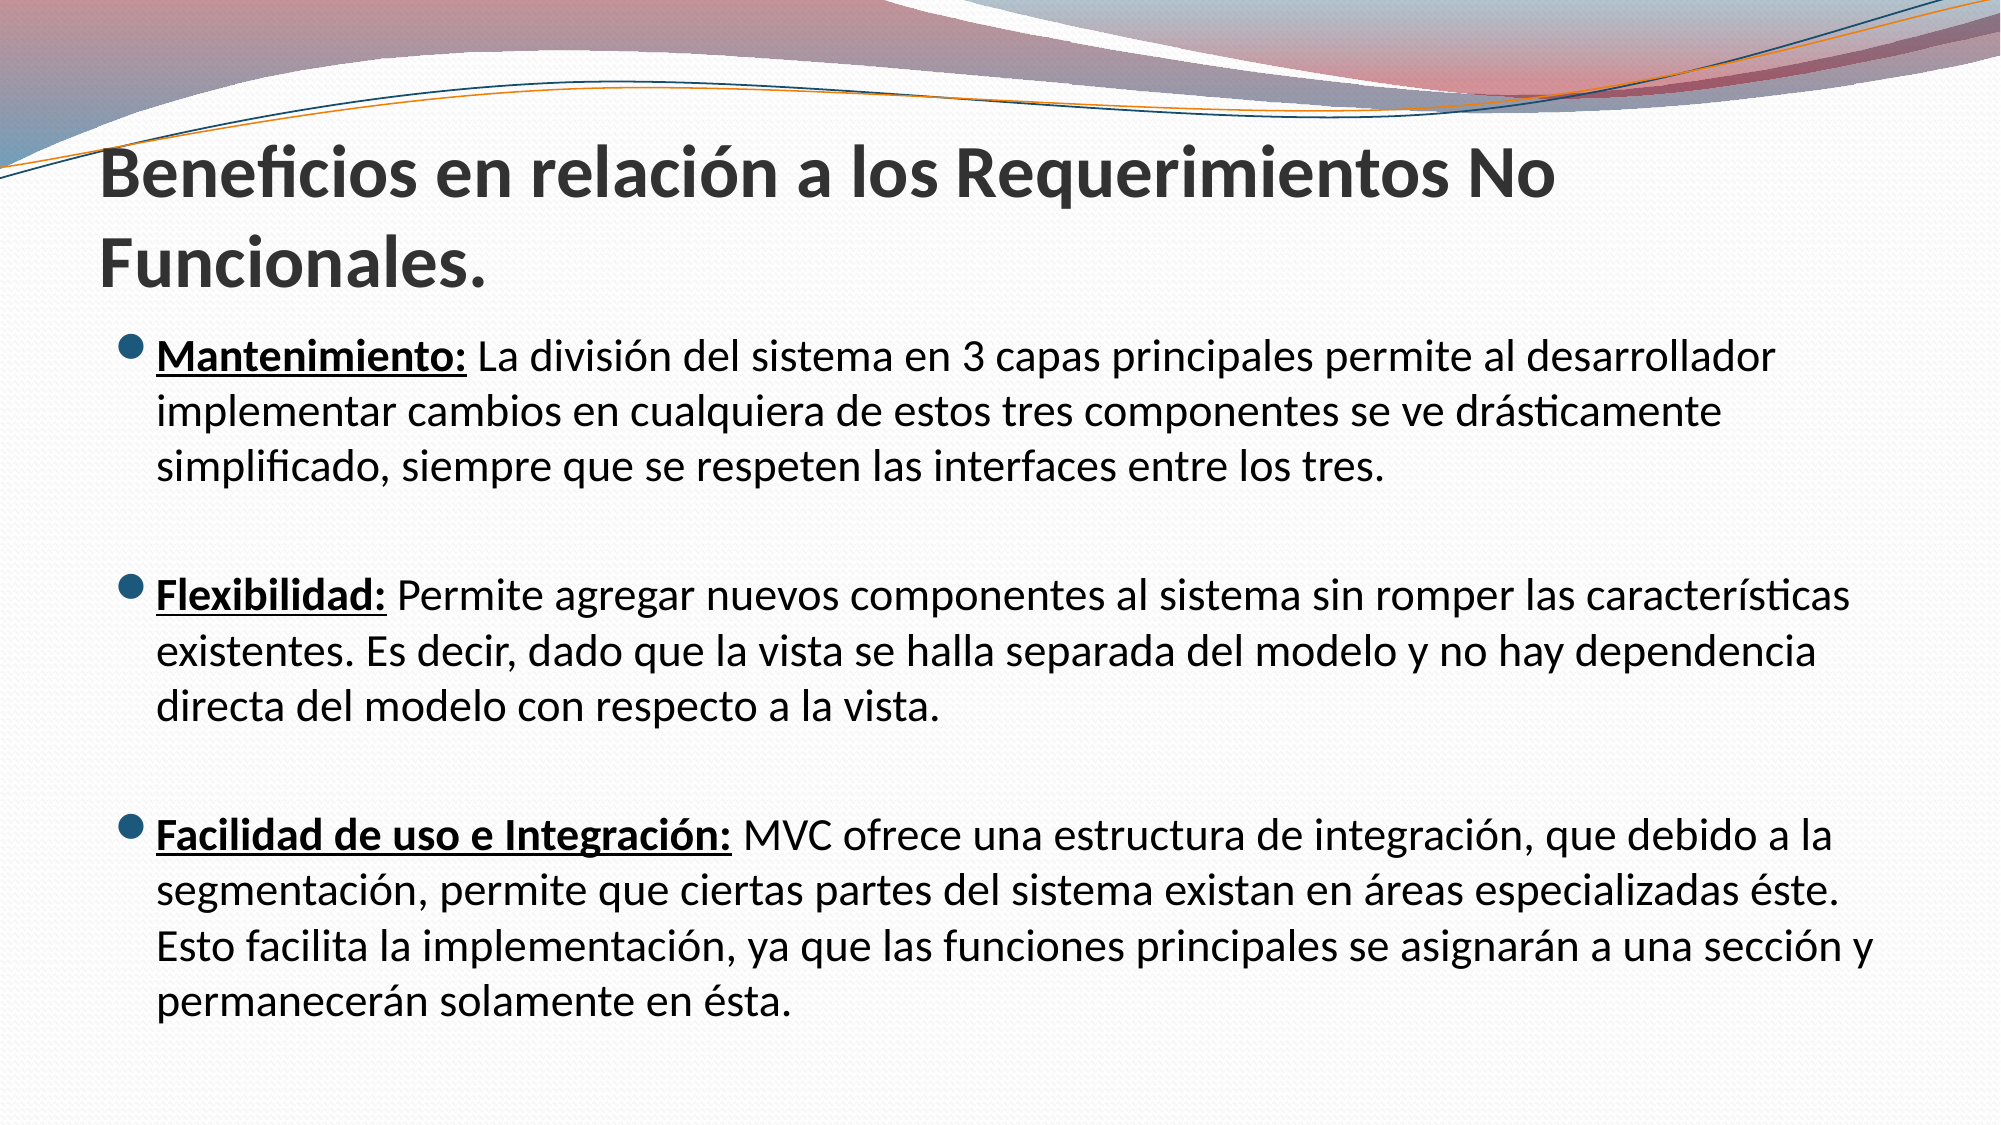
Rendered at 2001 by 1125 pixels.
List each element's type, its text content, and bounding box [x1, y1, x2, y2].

list Mantenimiento: La división del sistema en 3 capas principales permite al desarrollador implementar cambios en cualquiera de estos tres componentes se ve drásticamente simplificado, siempre que se respeten las interfaces entre los tres. Flexibilidad: Permite agregar nuevos componentes al sistema sin romper las características existentes. Es decir, dado que la vista se halla separada del modelo y no hay dependencia directa del modelo con respecto a la vista. Facilidad de uso e Integración: MVC ofrece una estructura de integración, que debido a la segmentación, permite que ciertas partes del sistema existan en áreas especializadas éste. Esto facilita la implementación, ya que las funciones principales se asignarán a una sección y permanecerán solamente en ésta. [99, 317, 1900, 1038]
title Beneficios en relación a los Requerimientos No Funcionales. [99, 115, 1900, 303]
